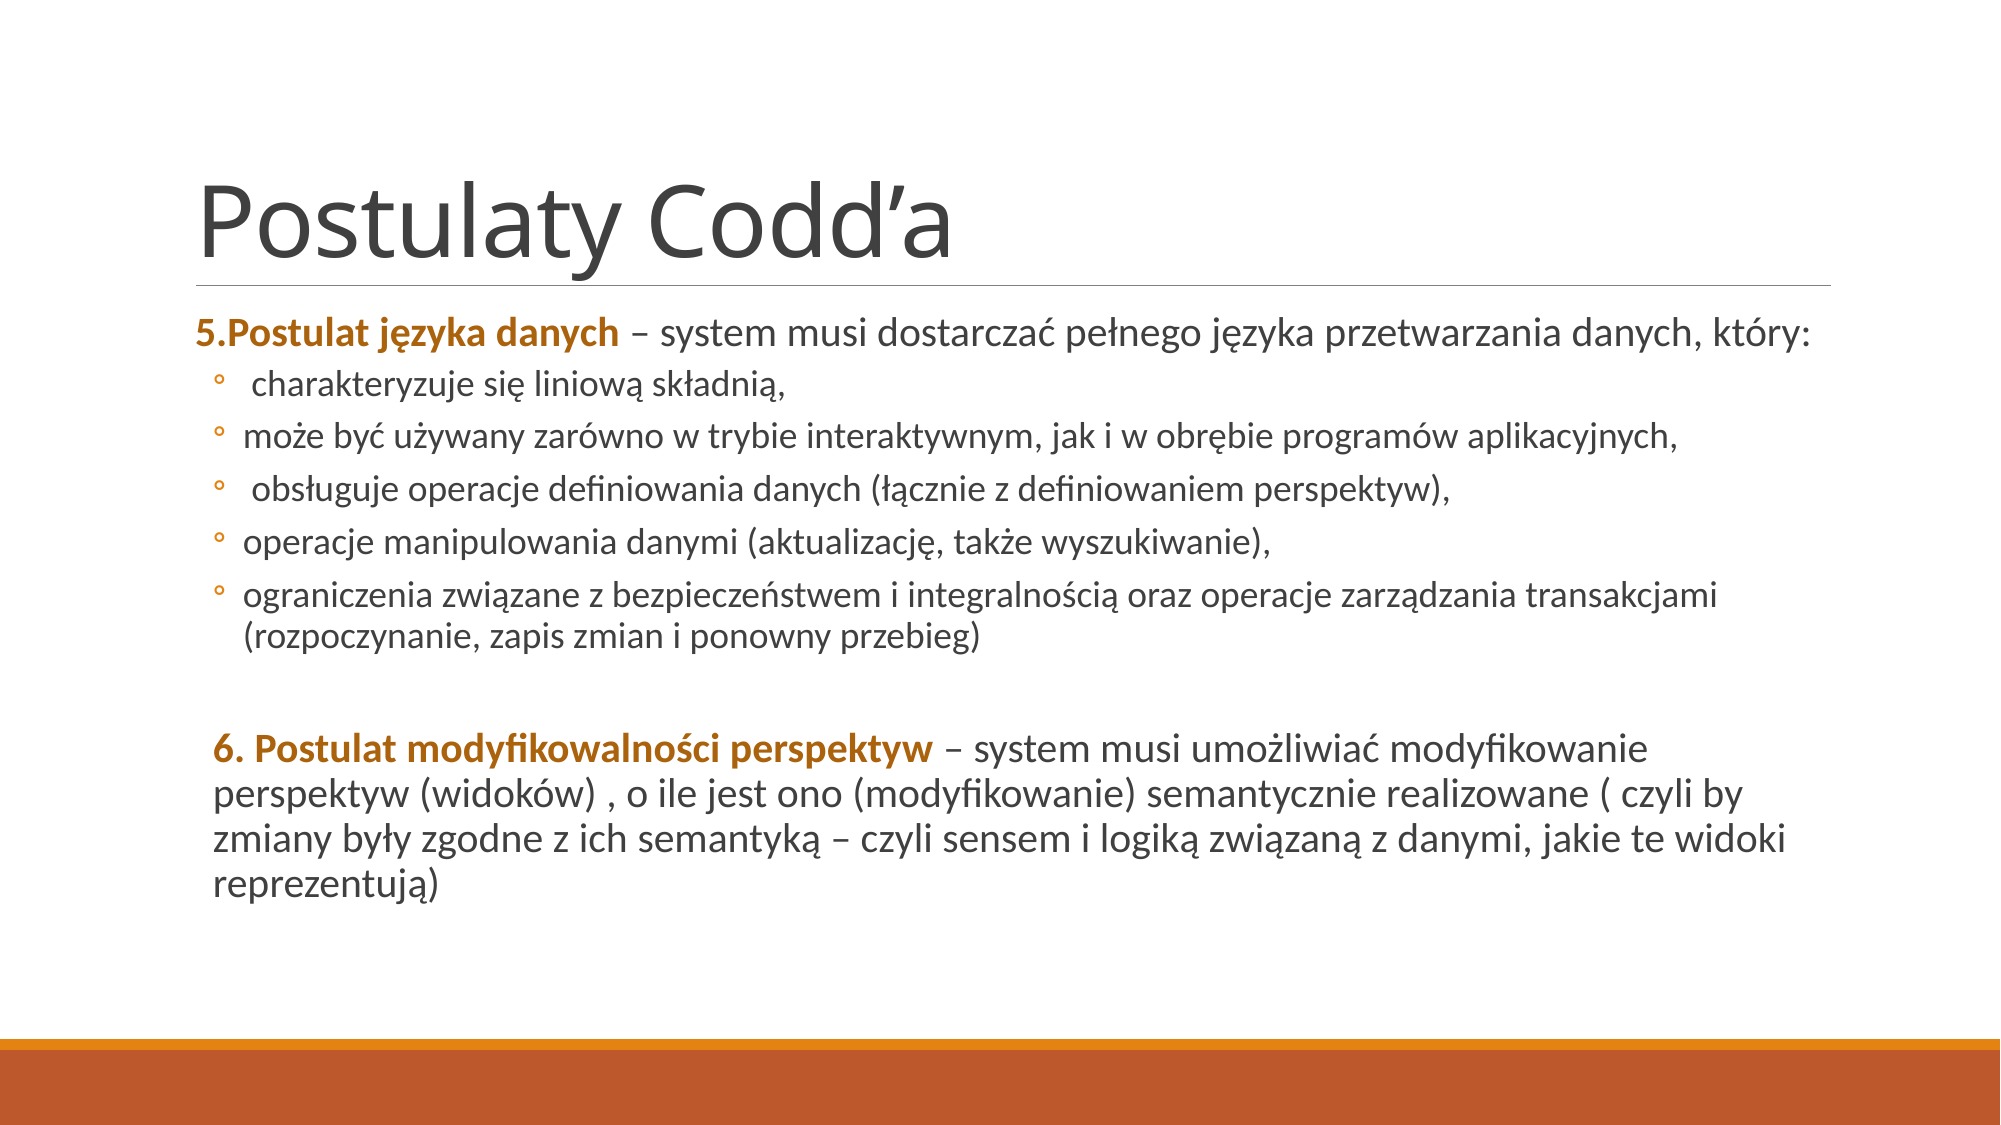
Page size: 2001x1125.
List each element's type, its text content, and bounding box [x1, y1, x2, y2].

title Postulaty Codd’a [180, 47, 1830, 285]
list 5.Postulat języka danych – system musi dostarczać pełnego języka przetwarzania danych, który: charakteryzuje się liniową składnią, może być używany zarówno w trybie interaktywnym, jak i w obrębie programów aplikacyjnych, obsługuje operacje definiowania danych (łącznie z definiowaniem perspektyw), operacje manipulowania danymi (aktualizację, także wyszukiwanie), ograniczenia związane z bezpieczeństwem i integralnością oraz operacje zarządzania transakcjami (rozpoczynanie, zapis zmian i ponowny przebieg) 6. Postulat modyfikowalności perspektyw – system musi umożliwiać modyfikowanie perspektyw (widoków) , o ile jest ono (modyfikowanie) semantycznie realizowane ( czyli by zmiany były zgodne z ich semantyką – czyli sensem i logiką związaną z danymi, jakie te widoki reprezentują) [180, 302, 1830, 963]
